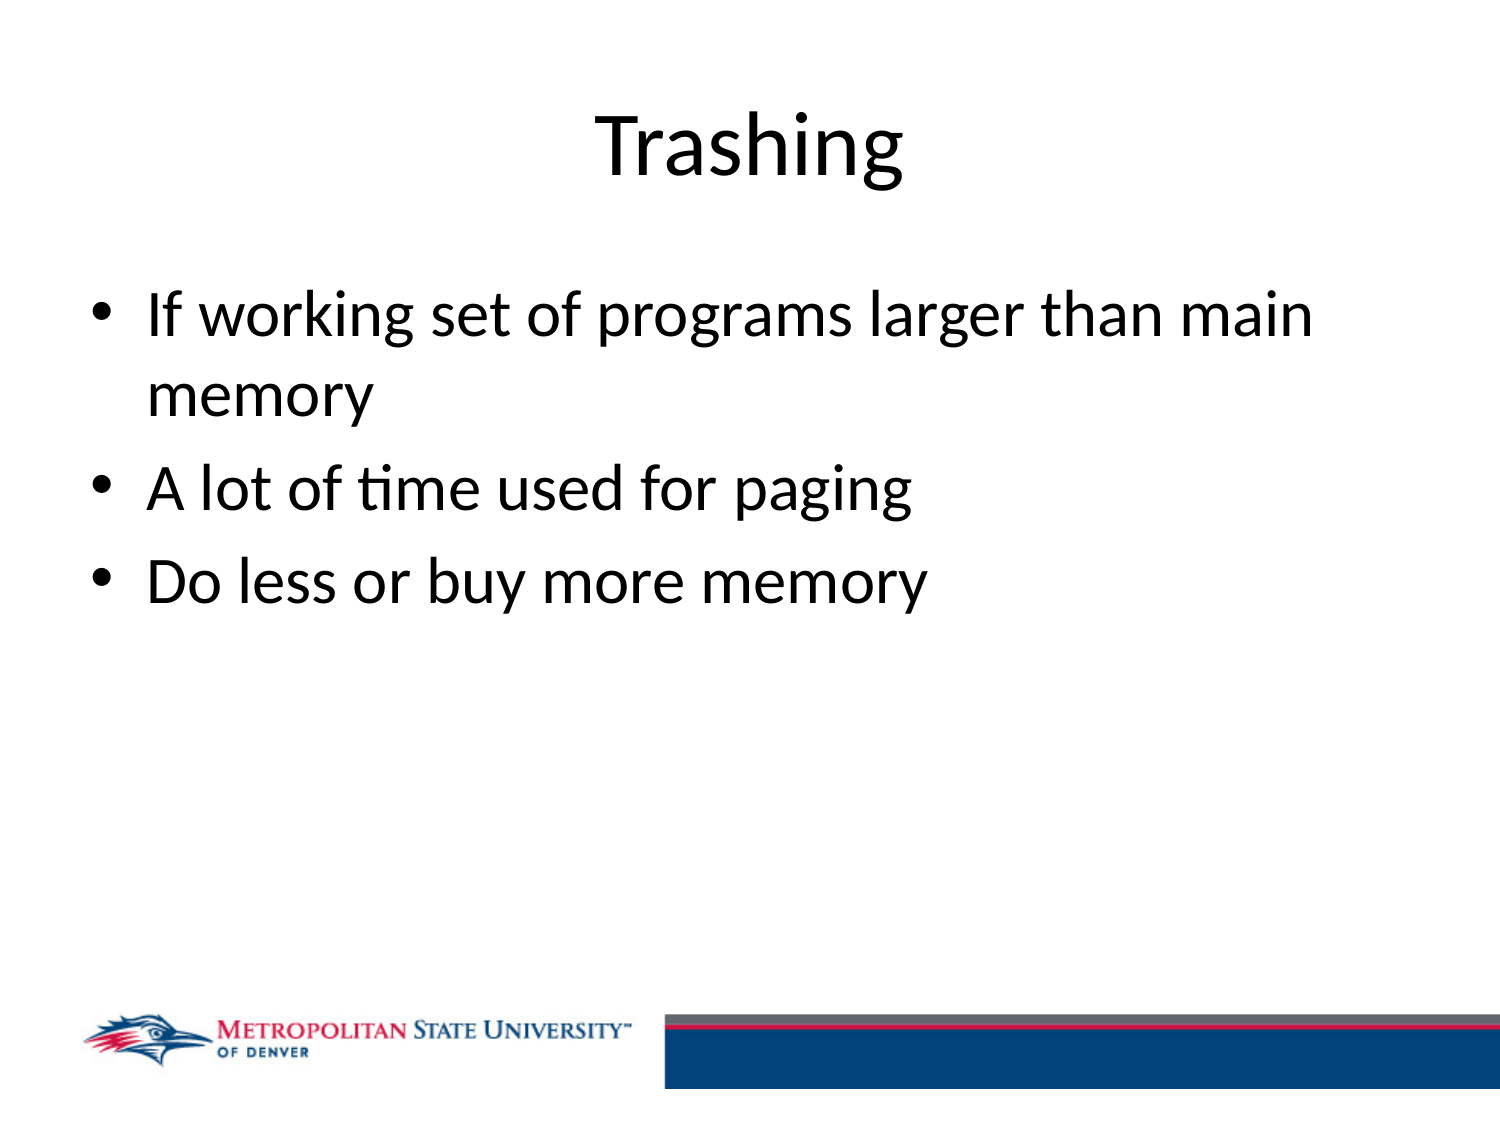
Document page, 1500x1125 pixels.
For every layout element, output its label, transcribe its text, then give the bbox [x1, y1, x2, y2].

list If working set of programs larger than main memory A lot of time used for paging Do less or buy more memory [75, 262, 1425, 1005]
title Trashing [75, 45, 1425, 233]
picture [44, 1012, 1500, 1089]
